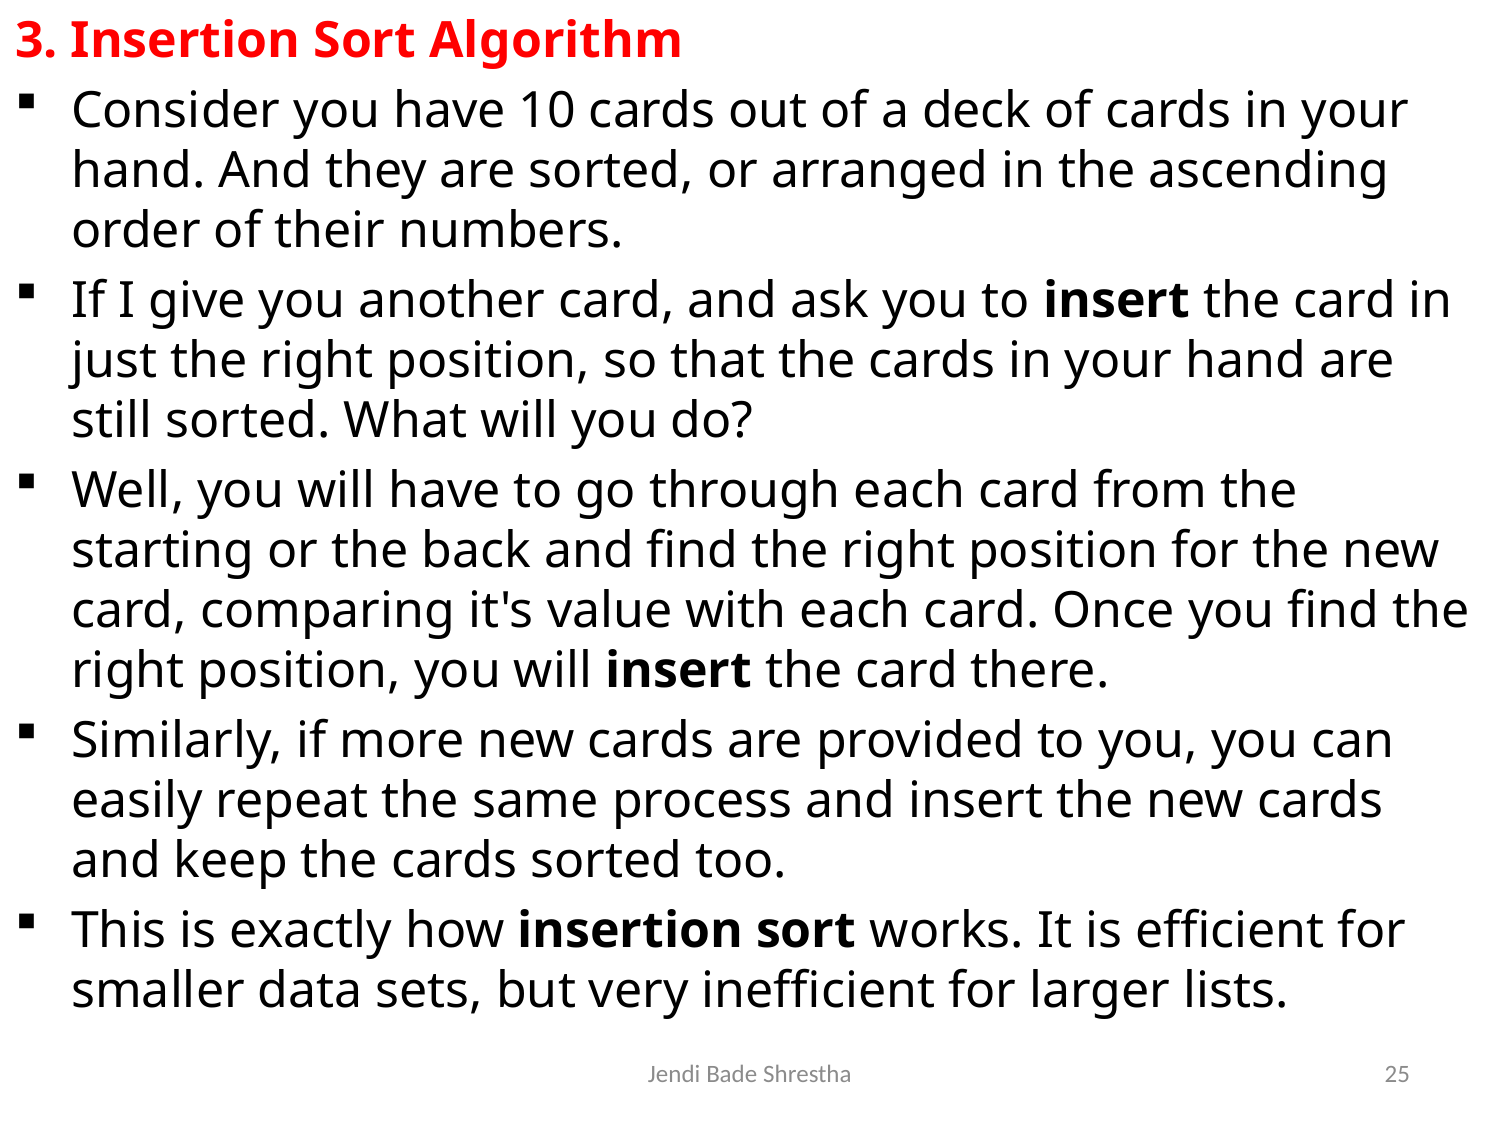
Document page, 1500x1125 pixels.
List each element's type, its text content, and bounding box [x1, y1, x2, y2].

list 3. Insertion Sort Algorithm Consider you have 10 cards out of a deck of cards in your hand. And they are sorted, or arranged in the ascending order of their numbers. If I give you another card, and ask you to insert the card in just the right position, so that the cards in your hand are still sorted. What will you do? Well, you will have to go through each card from the starting or the back and find the right position for the new card, comparing it's value with each card. Once you find the right position, you will insert the card there. Similarly, if more new cards are provided to you, you can easily repeat the same process and insert the new cards and keep the cards sorted too. This is exactly how insertion sort works. It is efficient for smaller data sets, but very inefficient for larger lists. [0, 0, 1500, 1125]
footer Jendi Bade Shrestha [512, 1042, 988, 1103]
slide_number 25 [1074, 1042, 1425, 1103]
